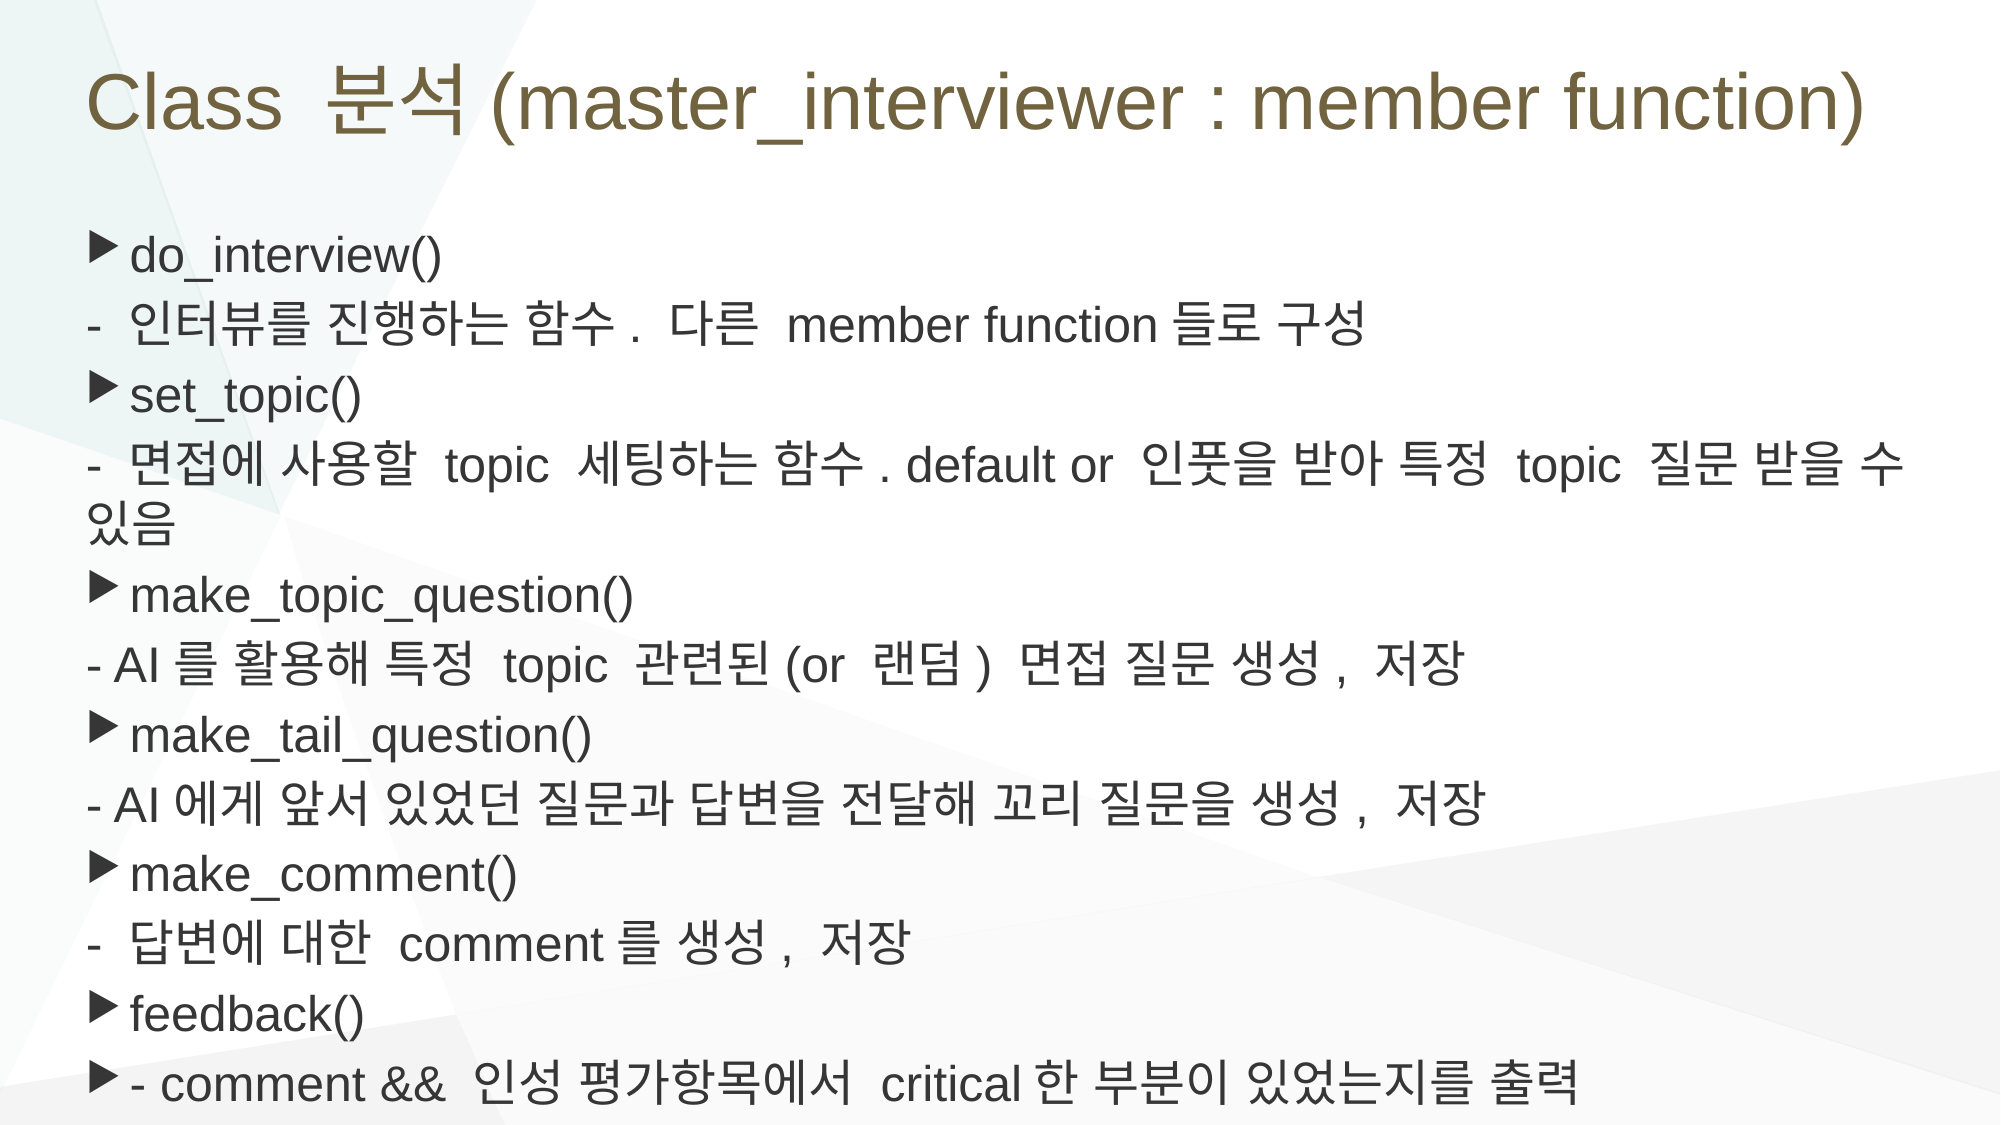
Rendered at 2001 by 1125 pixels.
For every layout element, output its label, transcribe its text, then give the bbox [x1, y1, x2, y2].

title Class 분석(master_interviewer : member function) [70, 20, 1925, 175]
list do_interview() - 인터뷰를 진행하는 함수. 다른 member function들로 구성 set_topic() - 면접에 사용할 topic 세팅하는 함수. default or 인풋을 받아 특정 topic 질문 받을 수 있음 make_topic_question() - AI를 활용해 특정 topic 관련된(or 랜덤) 면접 질문 생성, 저장 make_tail_question() - AI에게 앞서 있었던 질문과 답변을 전달해 꼬리 질문을 생성, 저장 make_comment() - 답변에 대한 comment를 생성, 저장 feedback() - comment && 인성 평가항목에서 critical한 부분이 있었는지를 출력 [70, 214, 1925, 1125]
